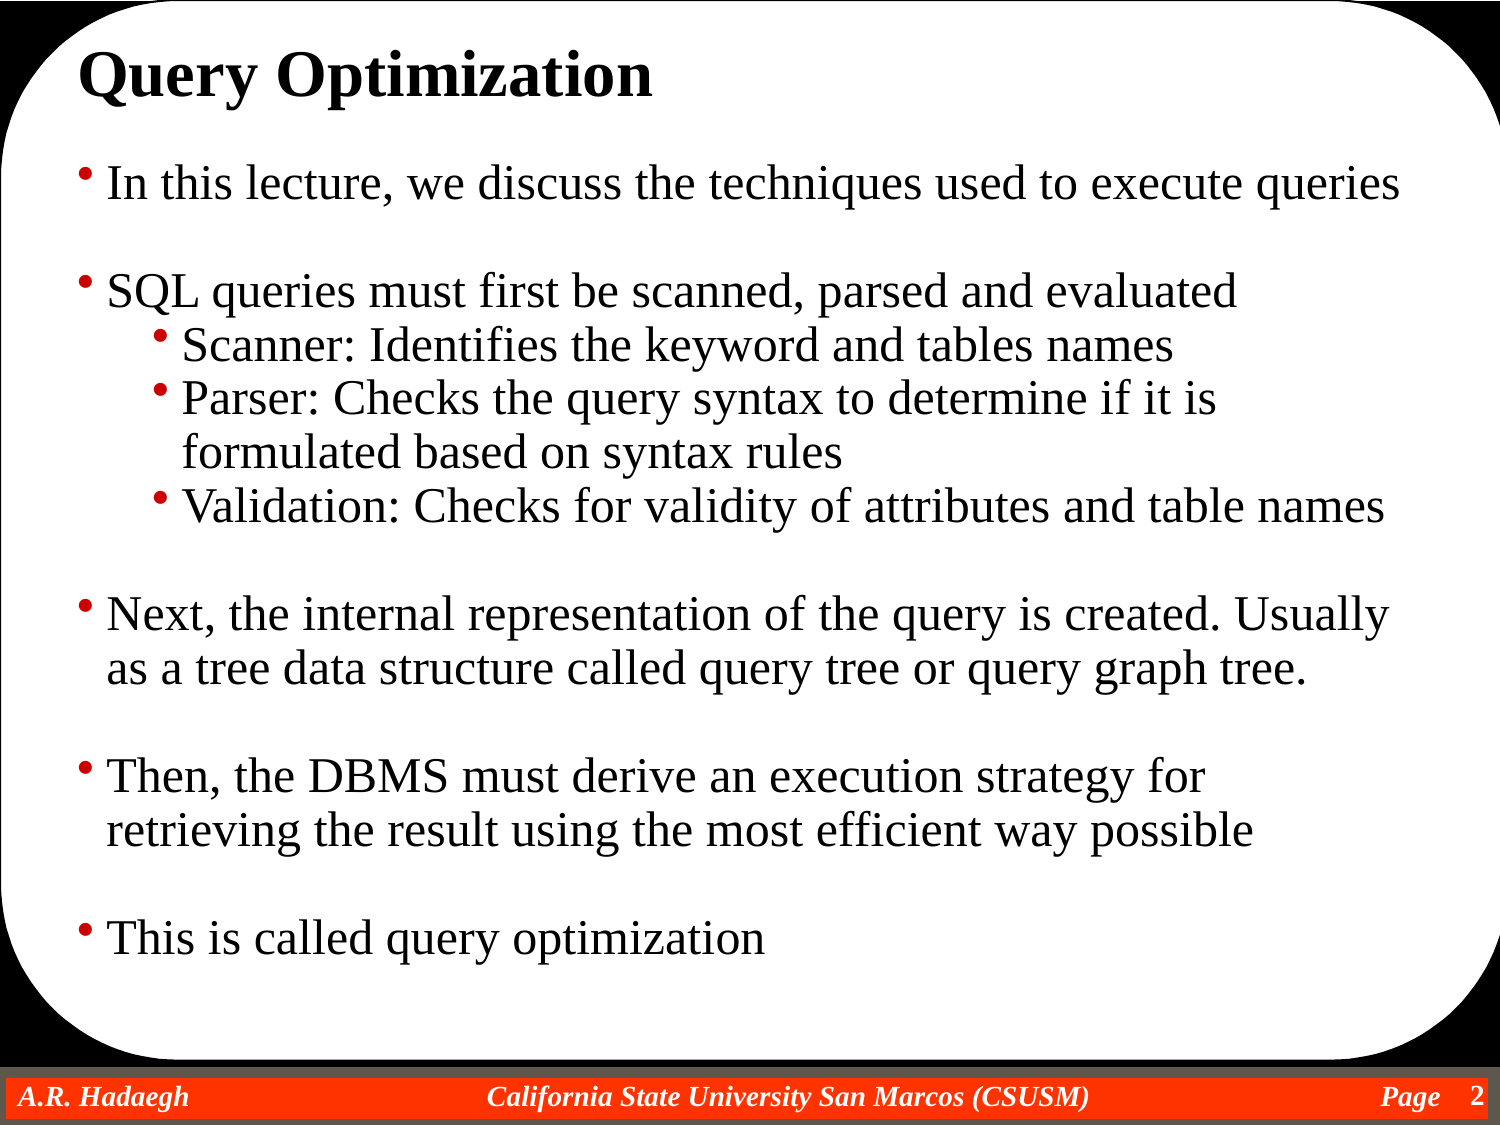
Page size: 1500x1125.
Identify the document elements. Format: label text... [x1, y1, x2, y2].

text_box Query Optimization In this lecture, we discuss the techniques used to execute queries SQL queries must first be scanned, parsed and evaluated Scanner: Identifies the keyword and tables names Parser: Checks the query syntax to determine if it is formulated based on syntax rules Validation: Checks for validity of attributes and table names Next, the internal representation of the query is created. Usually as a tree data structure called query tree or query graph tree. Then, the DBMS must derive an execution strategy for retrieving the result using the most efficient way possible This is called query optimization [62, 31, 1425, 973]
slide_number 2 [1387, 1068, 1500, 1125]
